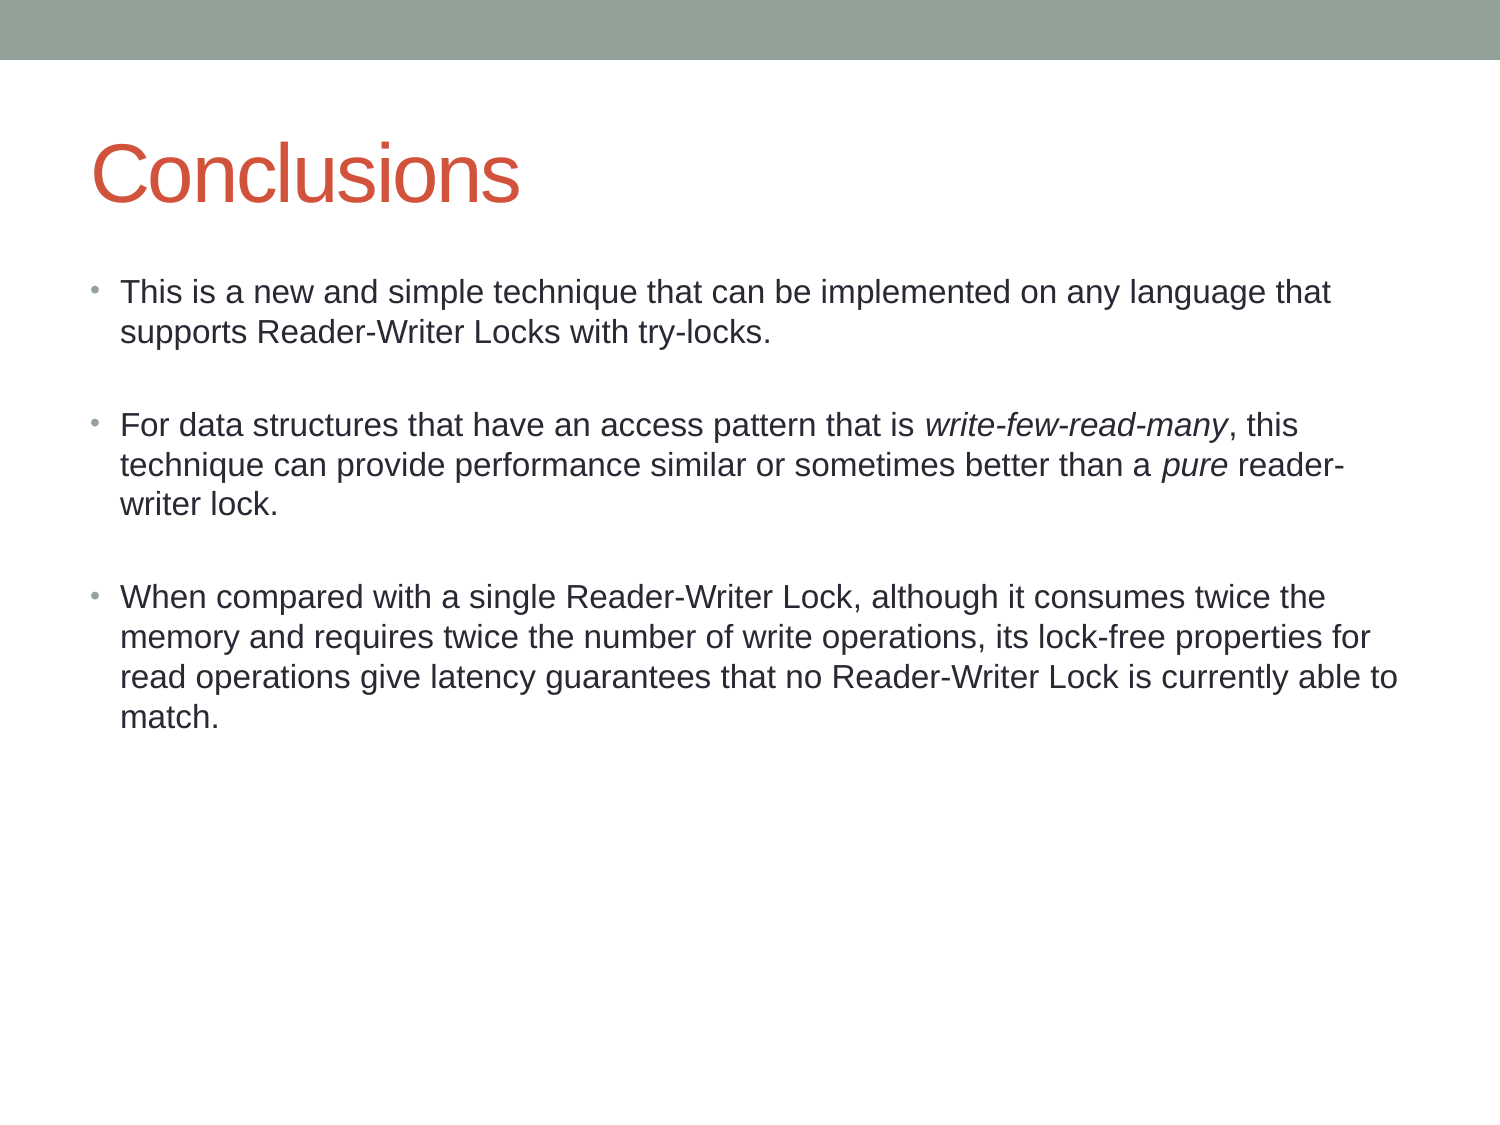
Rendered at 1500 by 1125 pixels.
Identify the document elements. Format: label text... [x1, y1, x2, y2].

list This is a new and simple technique that can be implemented on any language that supports Reader-Writer Locks with try-locks. For data structures that have an access pattern that is write-few-read-many, this technique can provide performance similar or sometimes better than a pure reader-writer lock. When compared with a single Reader-Writer Lock, although it consumes twice the memory and requires twice the number of write operations, its lock-free properties for read operations give latency guarantees that no Reader-Writer Lock is currently able to match. [75, 262, 1425, 1038]
title Conclusions [75, 87, 1425, 250]
